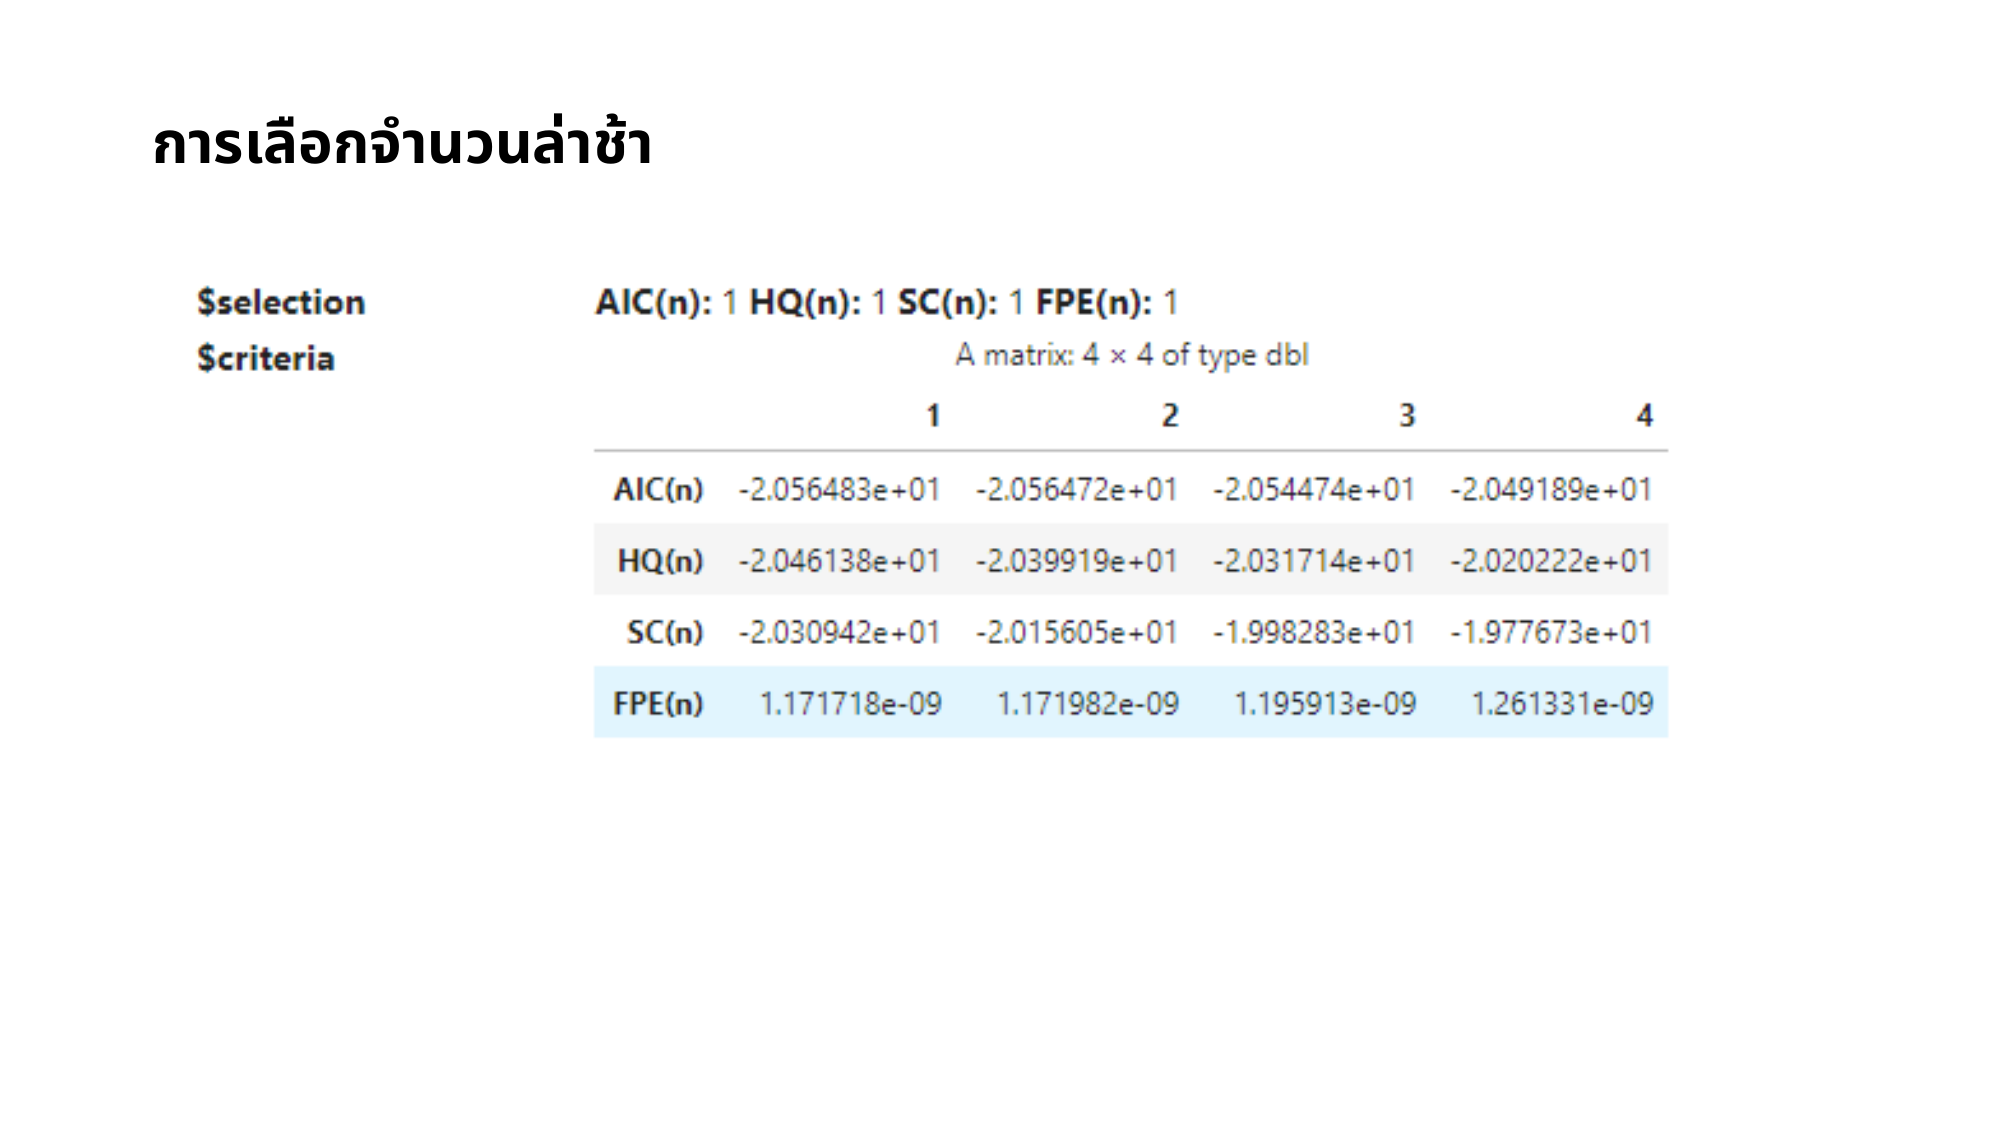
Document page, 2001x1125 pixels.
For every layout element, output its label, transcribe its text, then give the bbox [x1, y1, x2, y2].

list การเลือกจำนวนล่าช้า [137, 105, 1863, 186]
picture [100, 274, 1863, 772]
